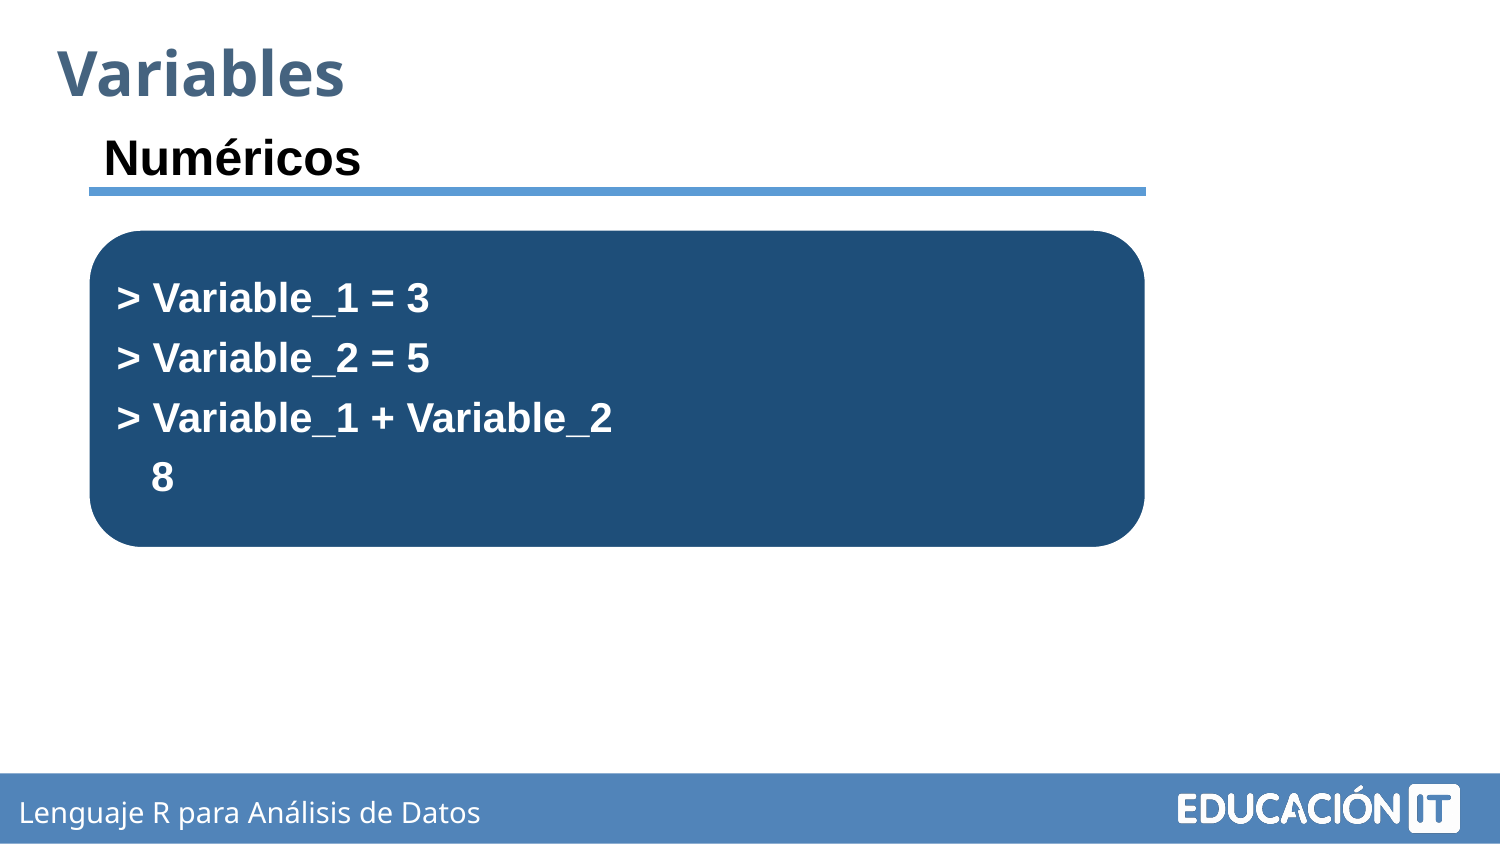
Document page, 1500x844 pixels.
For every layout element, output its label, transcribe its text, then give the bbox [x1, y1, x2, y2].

picture [1175, 778, 1463, 839]
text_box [88, 117, 1146, 194]
text_box Variables [42, 33, 1032, 110]
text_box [88, 229, 1146, 549]
